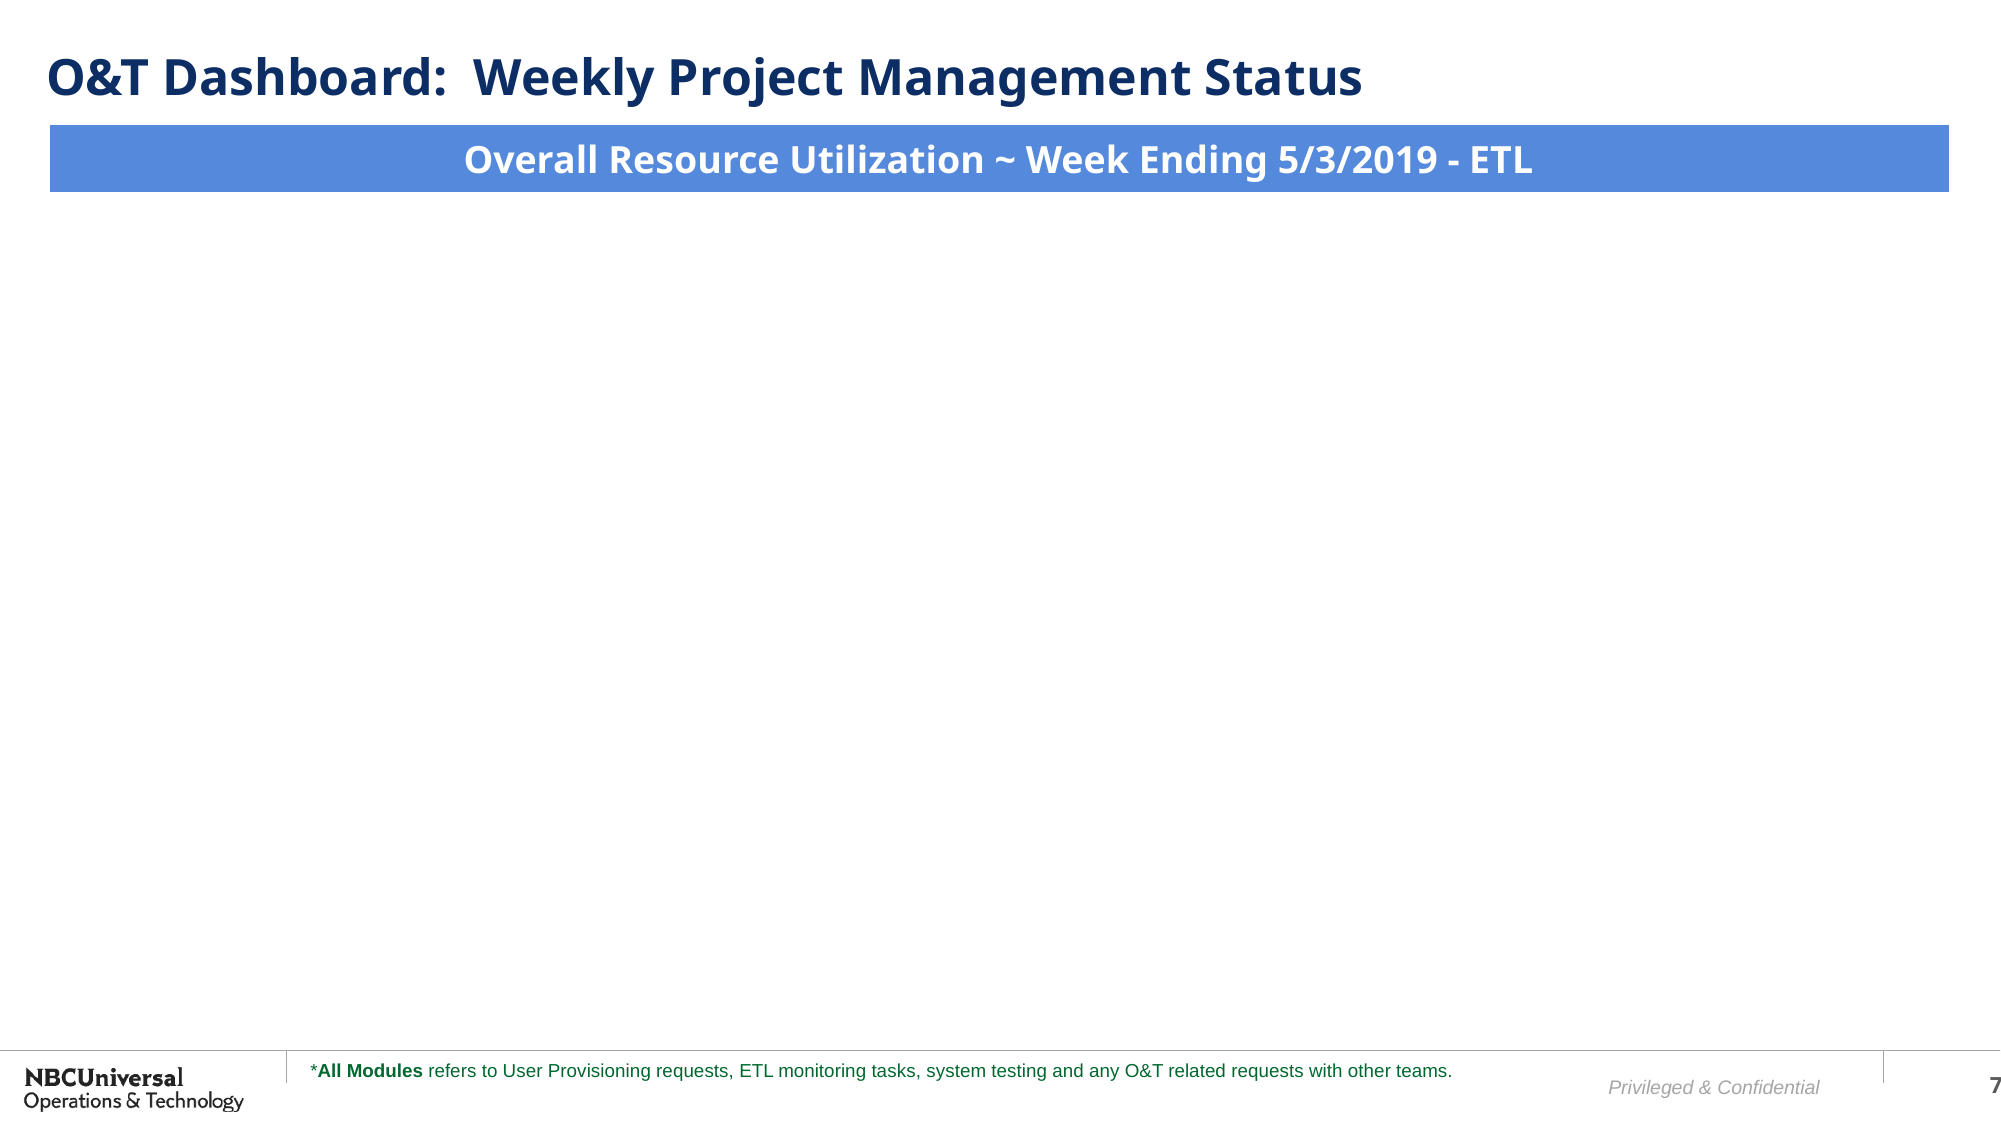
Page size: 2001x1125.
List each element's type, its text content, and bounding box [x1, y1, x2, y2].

text_box *All Modules refers to User Provisioning requests, ETL monitoring tasks, system testing and any O&T related requests with other teams. [295, 1051, 1468, 1089]
title O&T Dashboard: Weekly Project Management Status [31, 32, 1832, 126]
table_header Overall Resource Utilization ~ Week Ending 5/3/2019 - ETL [50, 125, 1949, 192]
